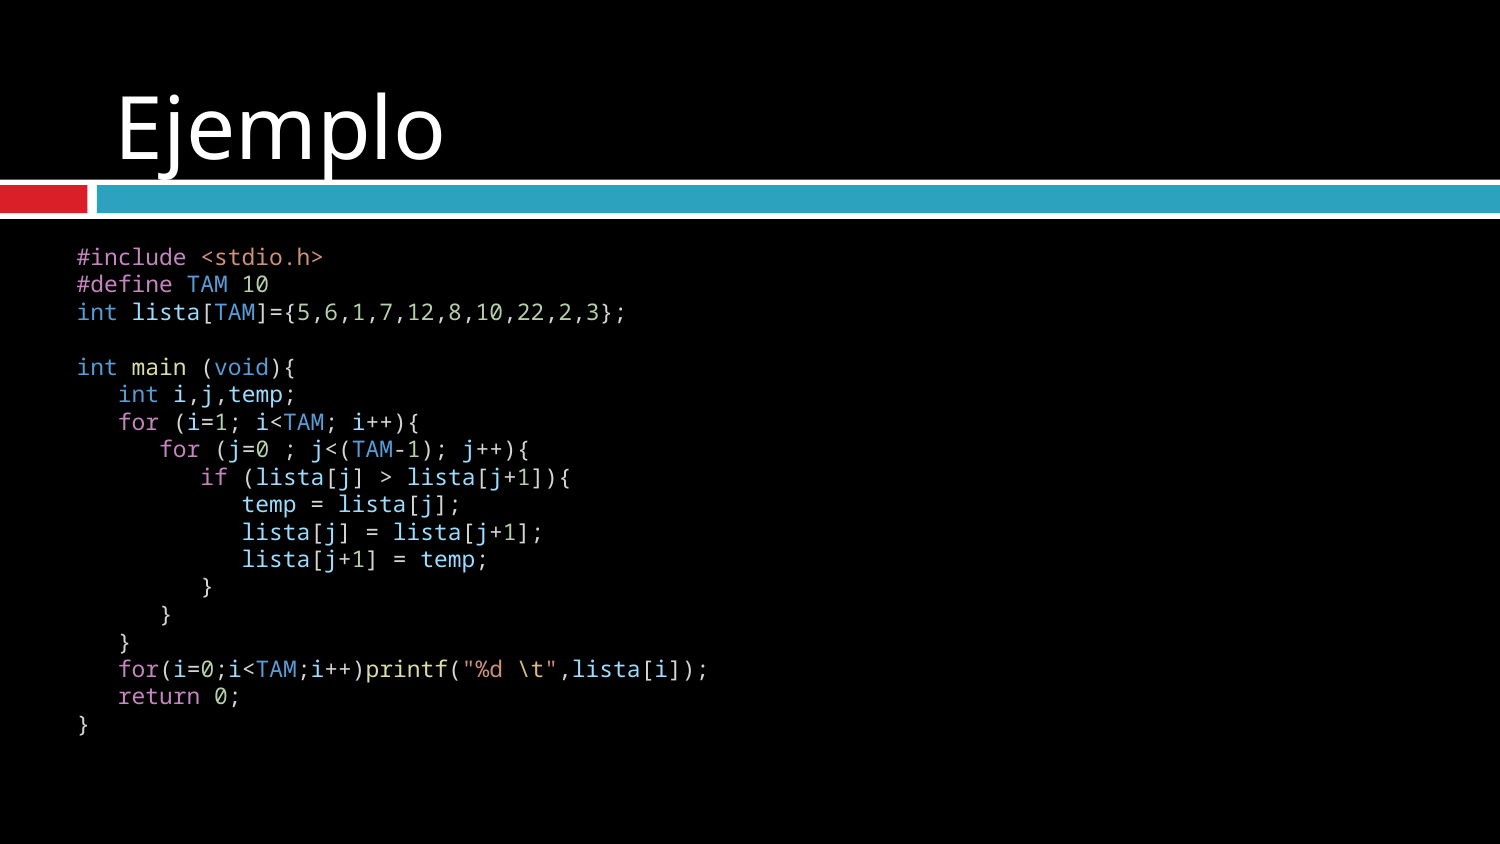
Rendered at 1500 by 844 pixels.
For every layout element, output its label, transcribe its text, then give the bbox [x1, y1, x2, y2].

text_box #include <stdio.h> #define TAM 10 int lista[TAM]={5,6,1,7,12,8,10,22,2,3}; int main (void){ int i,j,temp; for (i=1; i<TAM; i++){ for (j=0 ; j<(TAM-1); j++){ if (lista[j] > lista[j+1]){ temp = lista[j]; lista[j] = lista[j+1]; lista[j+1] = temp; } } } for(i=0;i<TAM;i++)printf("%d \t",lista[i]); return 0; } [61, 235, 812, 745]
title Ejemplo [99, 19, 1438, 185]
